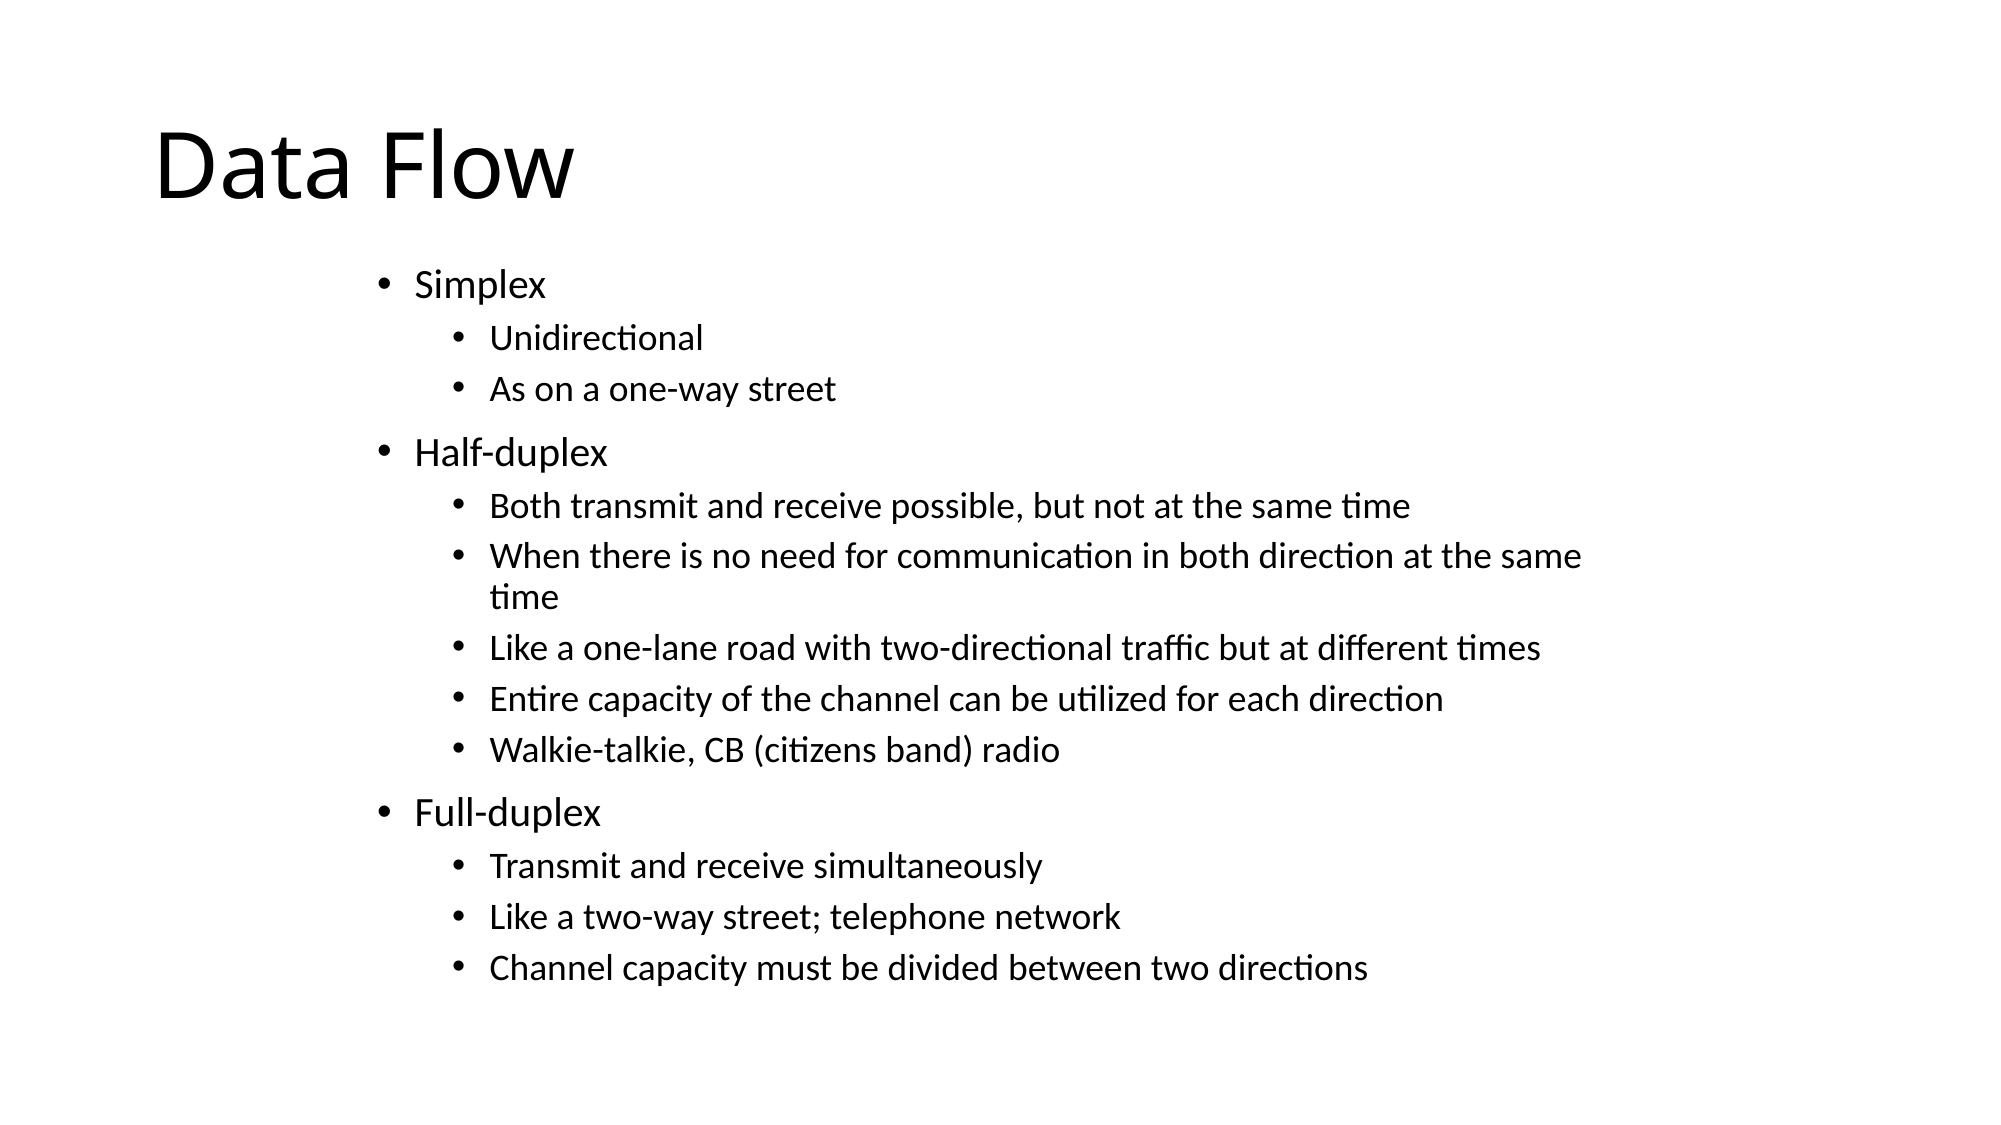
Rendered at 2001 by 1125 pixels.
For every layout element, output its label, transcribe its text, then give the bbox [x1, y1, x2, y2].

text_box Simplex Unidirectional As on a one-way street Half-duplex Both transmit and receive possible, but not at the same time When there is no need for communication in both direction at the same time Like a one-lane road with two-directional traffic but at different times Entire capacity of the channel can be utilized for each direction Walkie-talkie, CB (citizens band) radio Full-duplex Transmit and receive simultaneously Like a two-way street; telephone network Channel capacity must be divided between two directions [362, 255, 1662, 1035]
text_box Data Flow [137, 59, 1863, 278]
